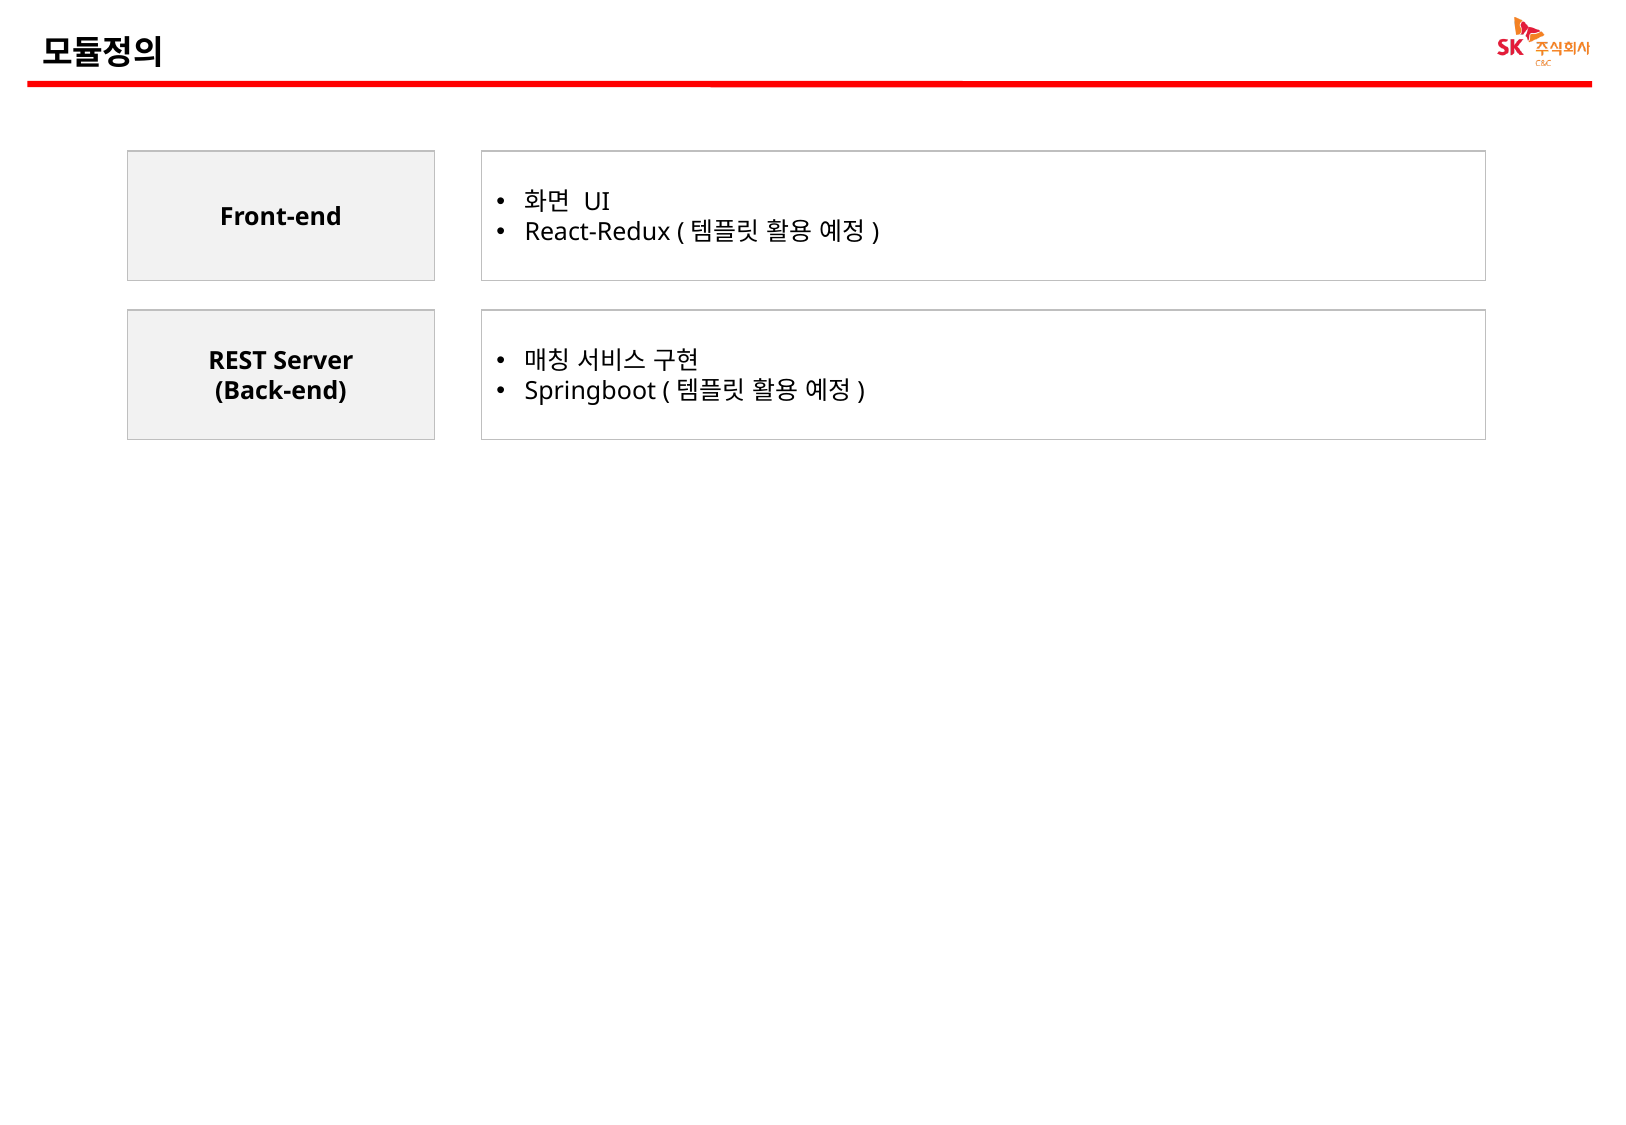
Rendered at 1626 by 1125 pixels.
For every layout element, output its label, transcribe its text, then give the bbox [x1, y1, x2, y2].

text_box 매칭 서비스 구현 Springboot (템플릿 활용 예정) [481, 309, 1486, 440]
text_box 모듈정의 [27, 23, 1544, 79]
picture [1497, 17, 1590, 66]
text_box 화면 UI React-Redux (템플릿 활용 예정) [481, 150, 1486, 281]
text_box Front-end [127, 150, 435, 281]
text_box REST Server (Back-end) [127, 309, 435, 440]
